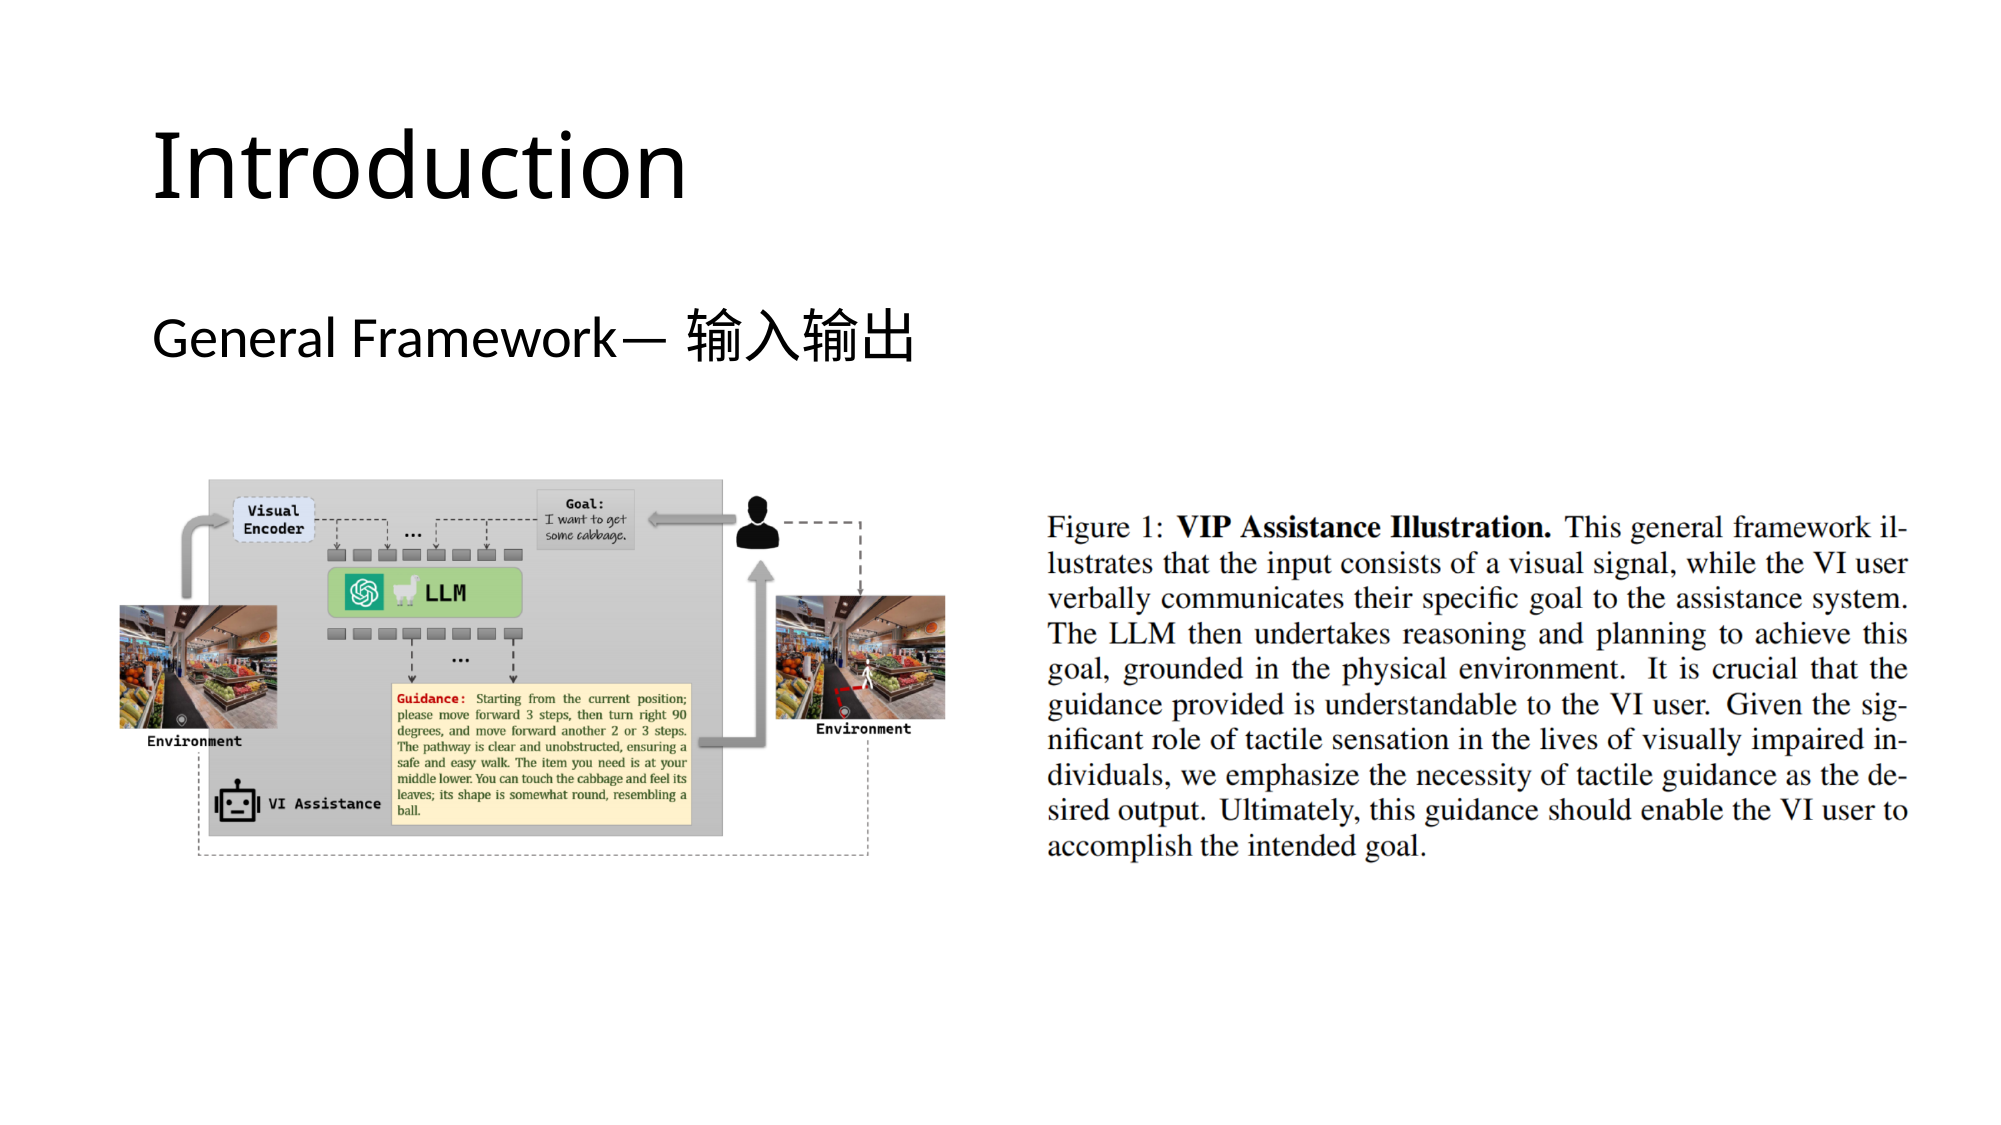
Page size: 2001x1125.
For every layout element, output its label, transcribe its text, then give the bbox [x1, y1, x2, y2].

title Introduction [137, 59, 1863, 278]
list General Framework—输入输出 [137, 299, 1863, 1014]
picture [66, 441, 969, 871]
picture [1031, 490, 1926, 871]
